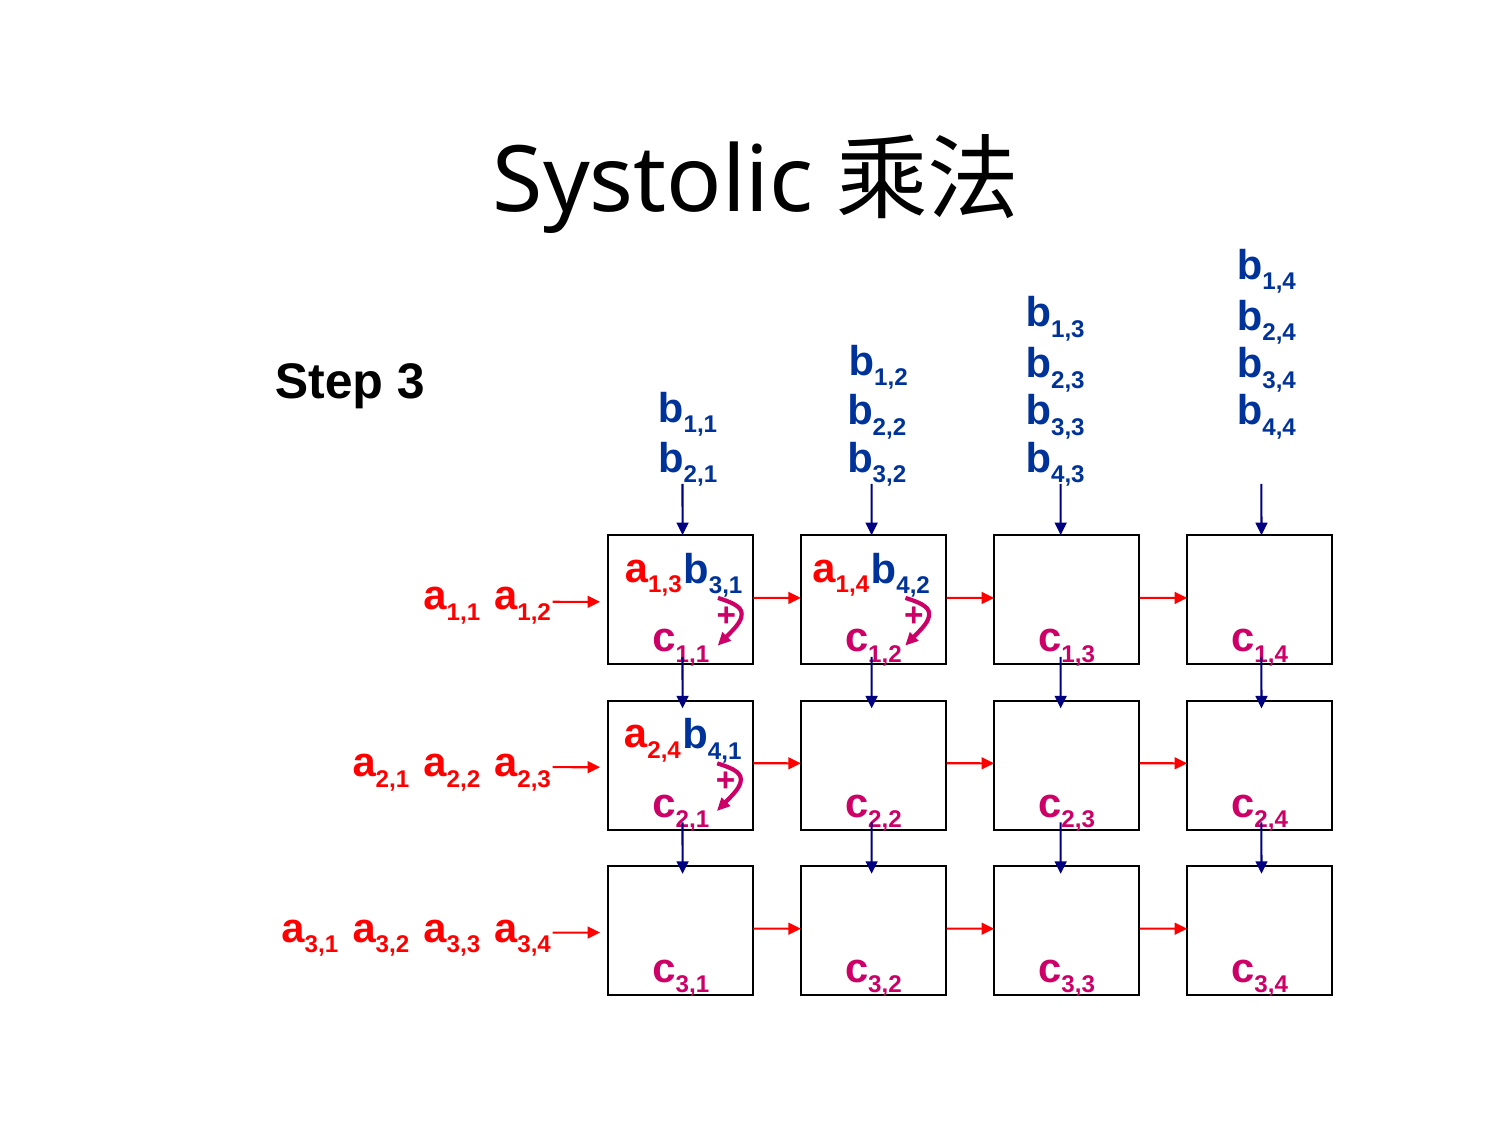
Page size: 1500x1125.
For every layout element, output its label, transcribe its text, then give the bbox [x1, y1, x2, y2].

text_box [676, 483, 689, 536]
text_box b3,2 [803, 433, 951, 485]
text_box c1,1 [608, 595, 754, 665]
text_box c2,3 [994, 700, 1140, 830]
text_box b1,2 [804, 336, 952, 388]
text_box a3,4 [450, 903, 595, 955]
text_box a1,4 [768, 544, 914, 595]
text_box a3,3 [379, 903, 450, 955]
text_box [1255, 656, 1268, 709]
text_box b2,1 [614, 433, 762, 485]
text_box [717, 637, 732, 646]
text_box c1,4 [1187, 535, 1333, 665]
text_box a3,1 [237, 903, 308, 955]
text_box a1,1 [379, 571, 450, 623]
text_box [905, 637, 919, 646]
text_box [753, 591, 801, 605]
text_box b4,2 [826, 545, 974, 597]
text_box b4,1 [638, 710, 786, 762]
text_box c3,1 [608, 865, 754, 996]
text_box b1,3 [981, 288, 1129, 340]
text_box [865, 822, 878, 874]
text_box c2,2 [800, 700, 947, 830]
text_box b2,3 [981, 340, 1129, 386]
text_box [1139, 757, 1187, 770]
text_box a1,3 [581, 544, 726, 595]
text_box [1054, 822, 1067, 874]
text_box c3,3 [994, 865, 1140, 996]
text_box b3,4 [1193, 339, 1340, 386]
text_box c2,1 [608, 761, 754, 830]
text_box [717, 802, 731, 811]
text_box Step 3 [231, 358, 469, 412]
text_box c2,4 [1187, 700, 1333, 830]
text_box a3,2 [308, 903, 379, 955]
text_box [753, 757, 801, 770]
text_box a2,1 [308, 738, 379, 790]
text_box c2,1 [608, 700, 682, 709]
text_box + [672, 597, 780, 637]
text_box [552, 926, 601, 939]
text_box c1,1 [608, 535, 754, 545]
text_box a2,3 [450, 738, 595, 790]
text_box a2,4 [580, 709, 725, 761]
text_box a1,2 [450, 571, 595, 623]
text_box b1,1 [614, 384, 761, 436]
text_box [1255, 822, 1268, 874]
text_box [676, 656, 689, 709]
text_box c1,2 [800, 595, 947, 665]
text_box a2,2 [379, 738, 450, 790]
text_box [946, 757, 994, 770]
text_box b4,3 [981, 433, 1129, 485]
text_box c3,4 [1187, 865, 1333, 996]
text_box c1,2 [800, 535, 947, 545]
text_box c2,1 [683, 700, 754, 710]
text_box [865, 656, 878, 709]
text_box [1054, 656, 1067, 709]
text_box [552, 761, 601, 774]
text_box c3,2 [800, 865, 947, 996]
text_box [1255, 483, 1268, 536]
text_box [1054, 483, 1067, 536]
text_box [1139, 591, 1187, 605]
text_box [753, 922, 801, 935]
text_box [552, 595, 601, 609]
text_box c1,3 [994, 535, 1140, 665]
text_box [1139, 922, 1187, 935]
text_box b4,4 [1193, 386, 1340, 438]
text_box b2,2 [803, 386, 951, 433]
text_box + [672, 763, 779, 802]
text_box b3,3 [981, 386, 1129, 433]
text_box [946, 922, 994, 935]
text_box b1,4 [1193, 240, 1340, 292]
text_box + [860, 597, 968, 637]
text_box [676, 822, 689, 874]
text_box b2,4 [1193, 292, 1340, 339]
text_box [865, 483, 878, 536]
text_box b3,1 [639, 545, 787, 597]
title Systolic乘法 [112, 112, 1401, 238]
text_box [946, 591, 994, 605]
